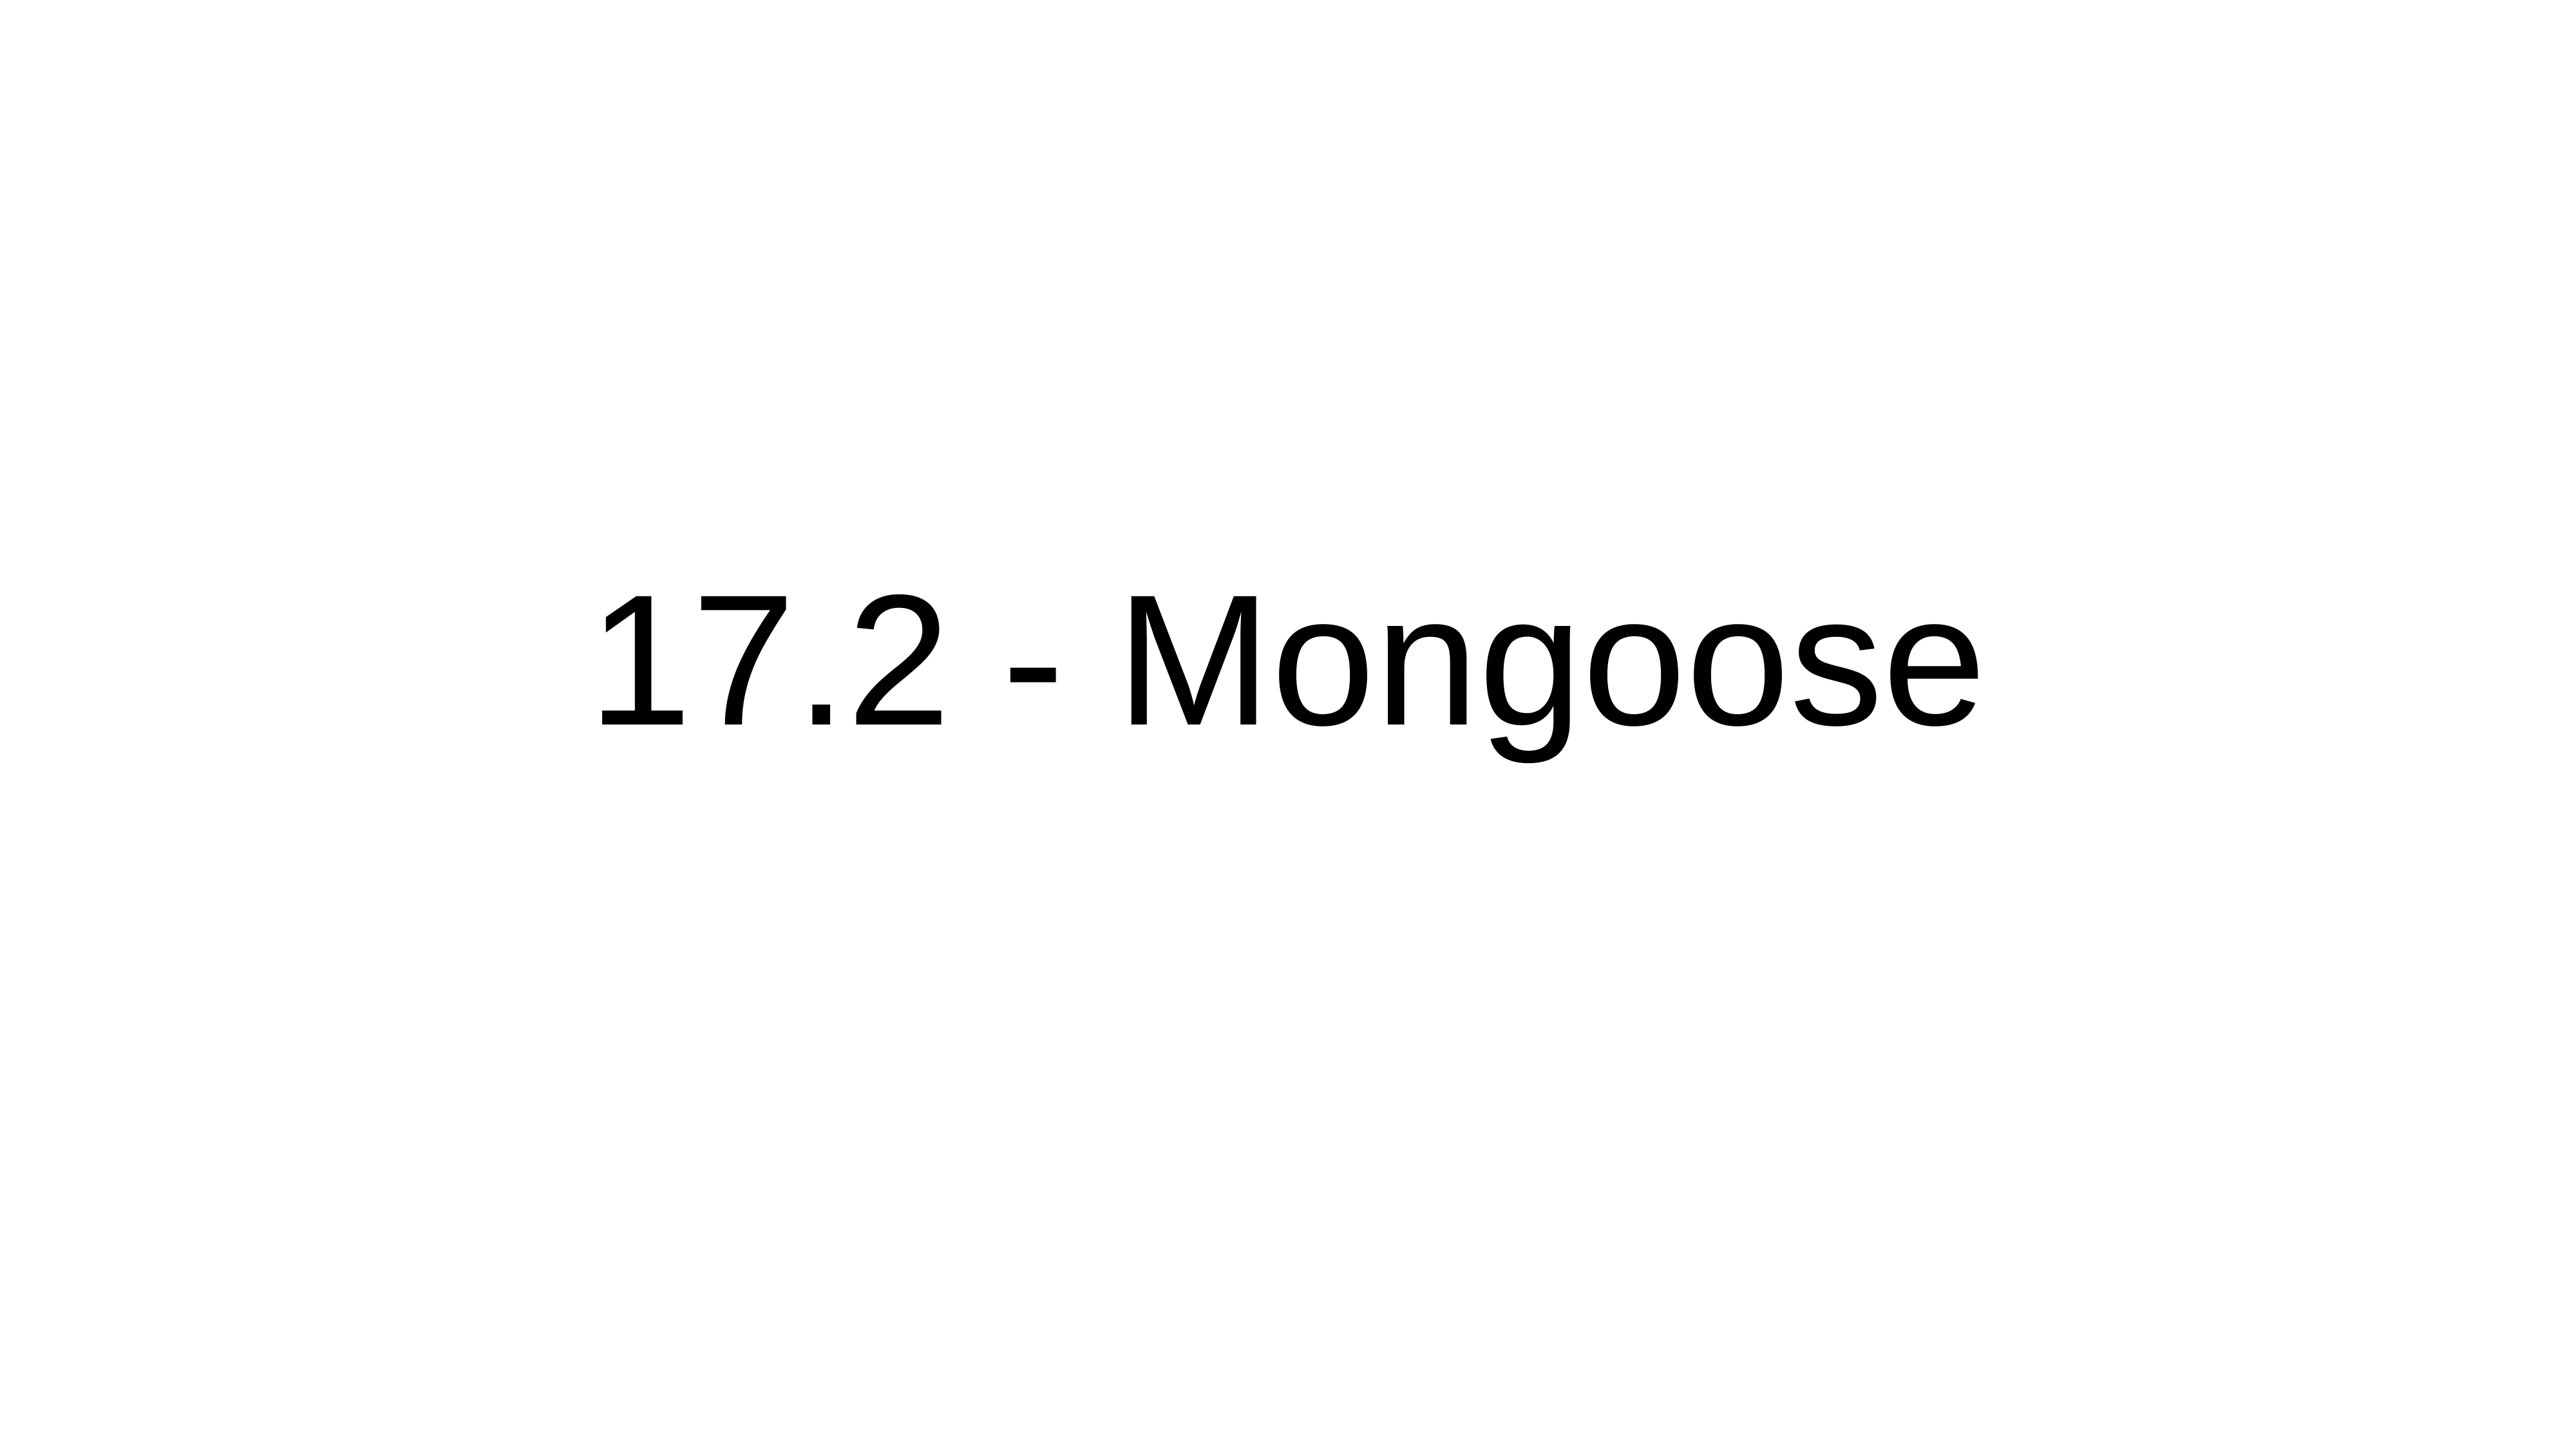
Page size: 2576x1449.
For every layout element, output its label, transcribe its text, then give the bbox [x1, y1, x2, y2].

title 17.2 - Mongoose [88, 209, 2488, 788]
